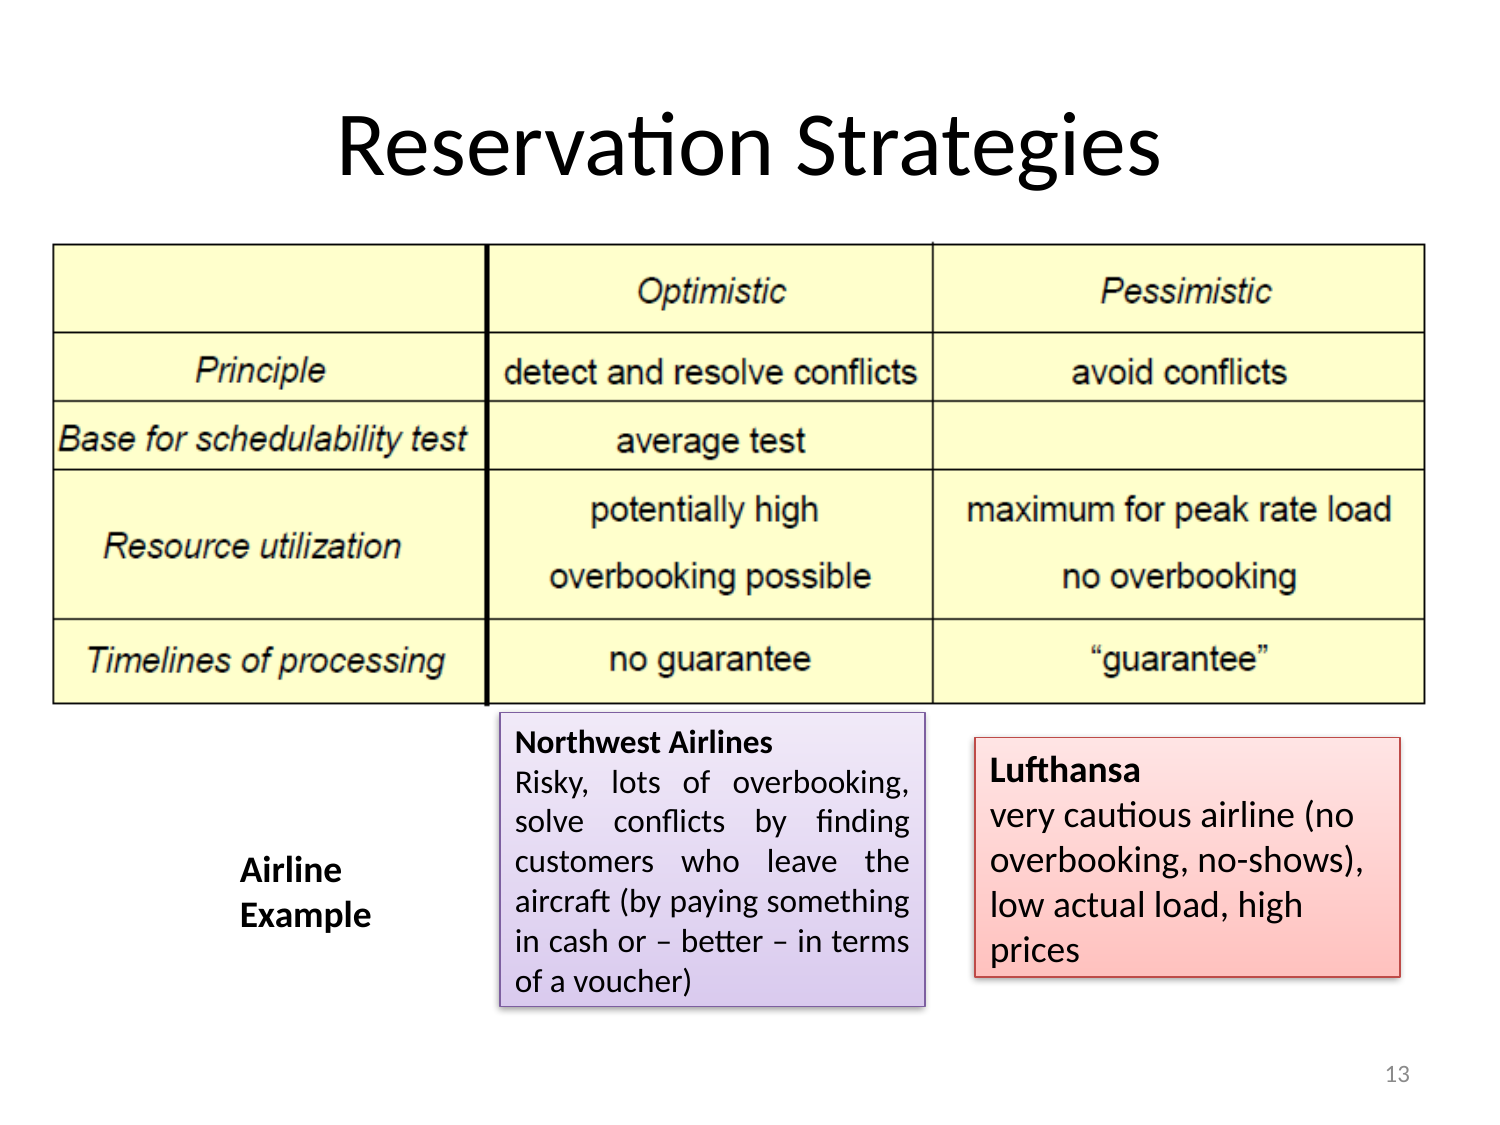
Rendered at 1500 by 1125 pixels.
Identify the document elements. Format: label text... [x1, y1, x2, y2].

text_box Lufthansa very cautious airline (no overbooking, no-shows), low actual load, high prices [974, 737, 1401, 978]
text_box Northwest Airlines Risky, lots of overbooking, solve conflicts by finding customers who leave the aircraft (by paying something in cash or – better – in terms of a voucher) [499, 725, 926, 1007]
text_box Airline Example [225, 837, 475, 943]
slide_number 13 [1074, 1042, 1425, 1103]
picture [37, 237, 1438, 717]
title Reservation Strategies [75, 45, 1425, 233]
